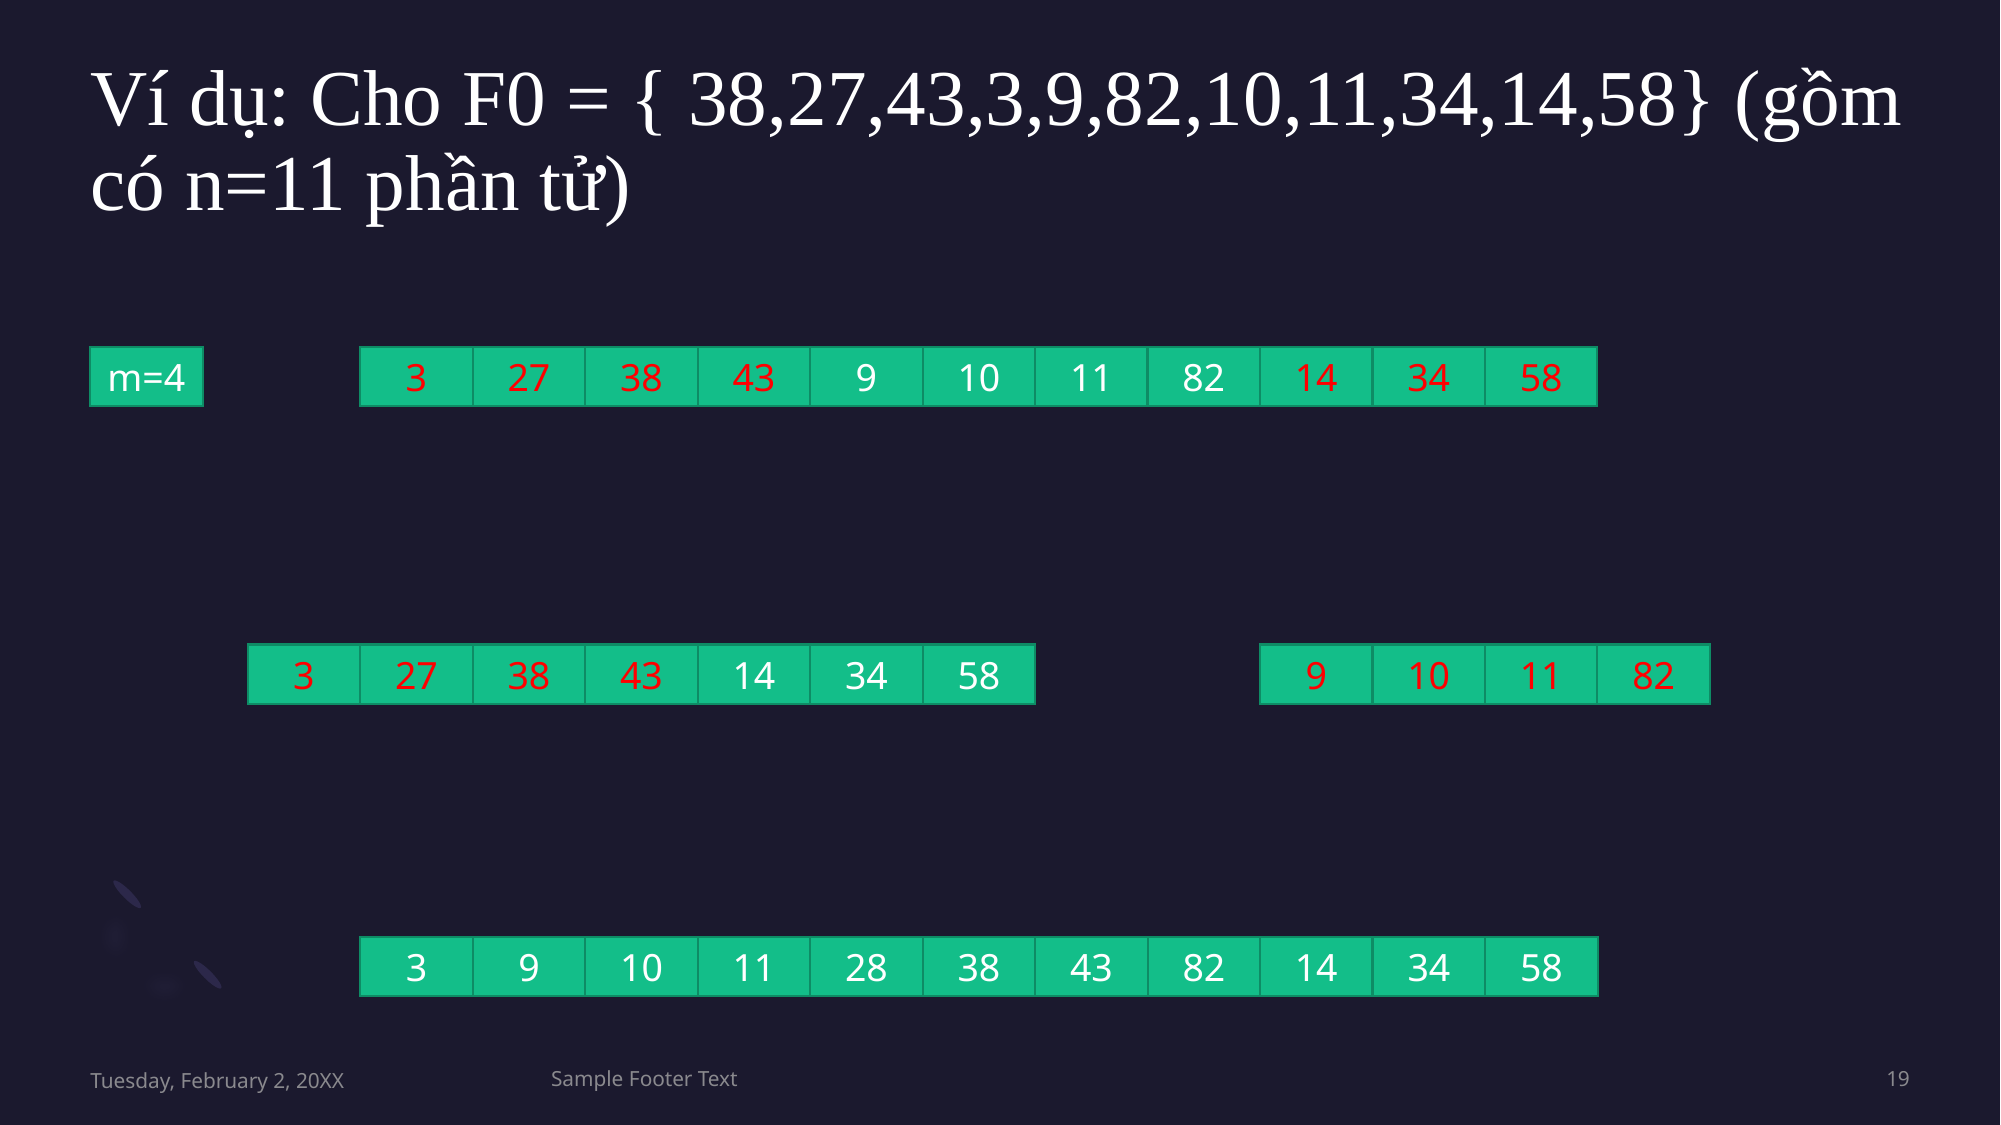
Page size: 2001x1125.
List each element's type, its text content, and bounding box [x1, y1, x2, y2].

text_box 28 [809, 936, 922, 997]
text_box 9 [809, 346, 922, 407]
text_box 14 [697, 643, 809, 705]
text_box 34 [809, 643, 922, 705]
text_box 82 [1146, 346, 1261, 407]
title Ví dụ: Cho F0 = { 38,27,43,3,9,82,10,11,34,14,58} (gồm có n=11 phần tử) [90, 56, 1910, 276]
text_box 34 [1373, 936, 1484, 997]
text_box 11 [697, 936, 809, 997]
text_box 38 [922, 936, 1034, 997]
text_box 58 [1484, 346, 1598, 407]
text_box 9 [1259, 643, 1374, 705]
text_box 3 [359, 936, 472, 997]
text_box 27 [472, 346, 584, 407]
text_box 14 [1261, 936, 1373, 997]
text_box 58 [1484, 936, 1599, 997]
text_box 10 [922, 346, 1034, 407]
text_box 34 [1374, 346, 1484, 407]
text_box 9 [472, 936, 584, 997]
footer Sample Footer Text [551, 1067, 1598, 1093]
text_box 14 [1261, 346, 1374, 407]
text_box 10 [584, 936, 697, 997]
text_box 43 [697, 346, 809, 407]
text_box 58 [922, 643, 1036, 705]
text_box 3 [359, 346, 472, 407]
text_box 11 [1034, 346, 1146, 407]
text_box 82 [1596, 643, 1711, 705]
text_box 3 [247, 643, 361, 705]
text_box 27 [361, 643, 472, 705]
text_box 38 [472, 643, 584, 705]
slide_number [90, 1067, 522, 1093]
text_box m=4 [89, 346, 204, 407]
text_box 38 [584, 346, 697, 407]
text_box 43 [1034, 936, 1147, 997]
slide_number 19 [1632, 1067, 1910, 1093]
text_box 43 [584, 643, 697, 705]
text_box 82 [1147, 936, 1261, 997]
text_box 11 [1484, 643, 1596, 705]
text_box 10 [1374, 643, 1484, 705]
